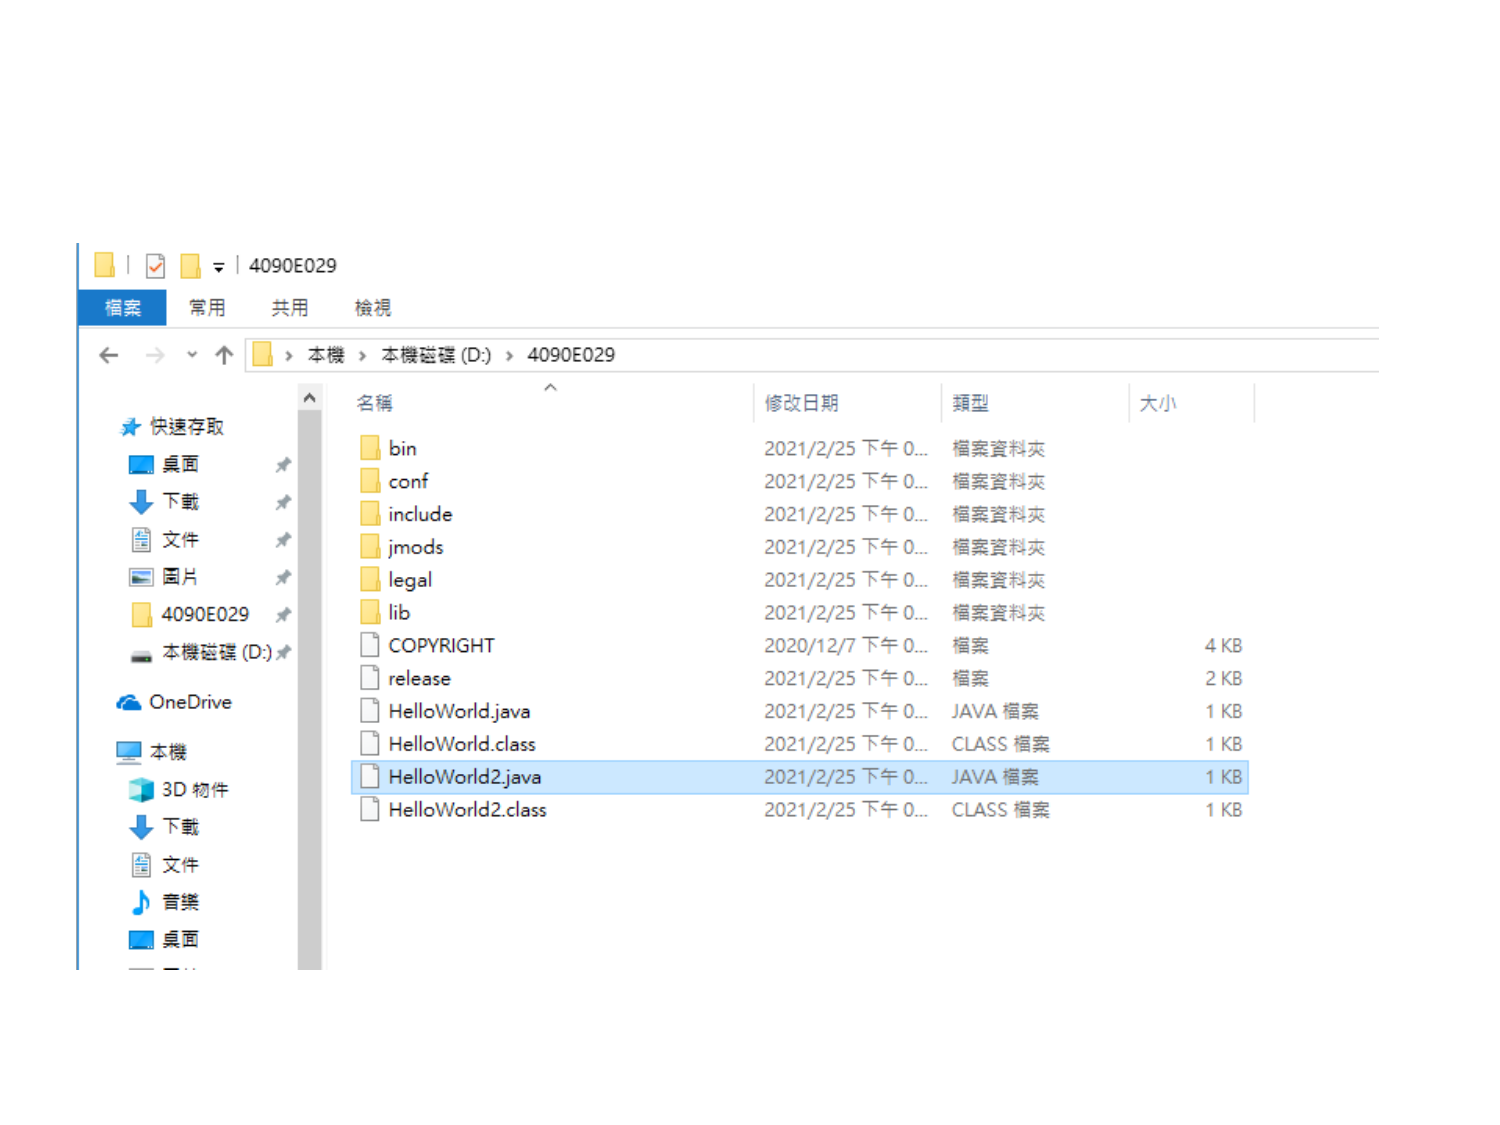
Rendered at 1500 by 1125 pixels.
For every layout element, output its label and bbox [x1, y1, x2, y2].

list [76, 243, 1379, 971]
